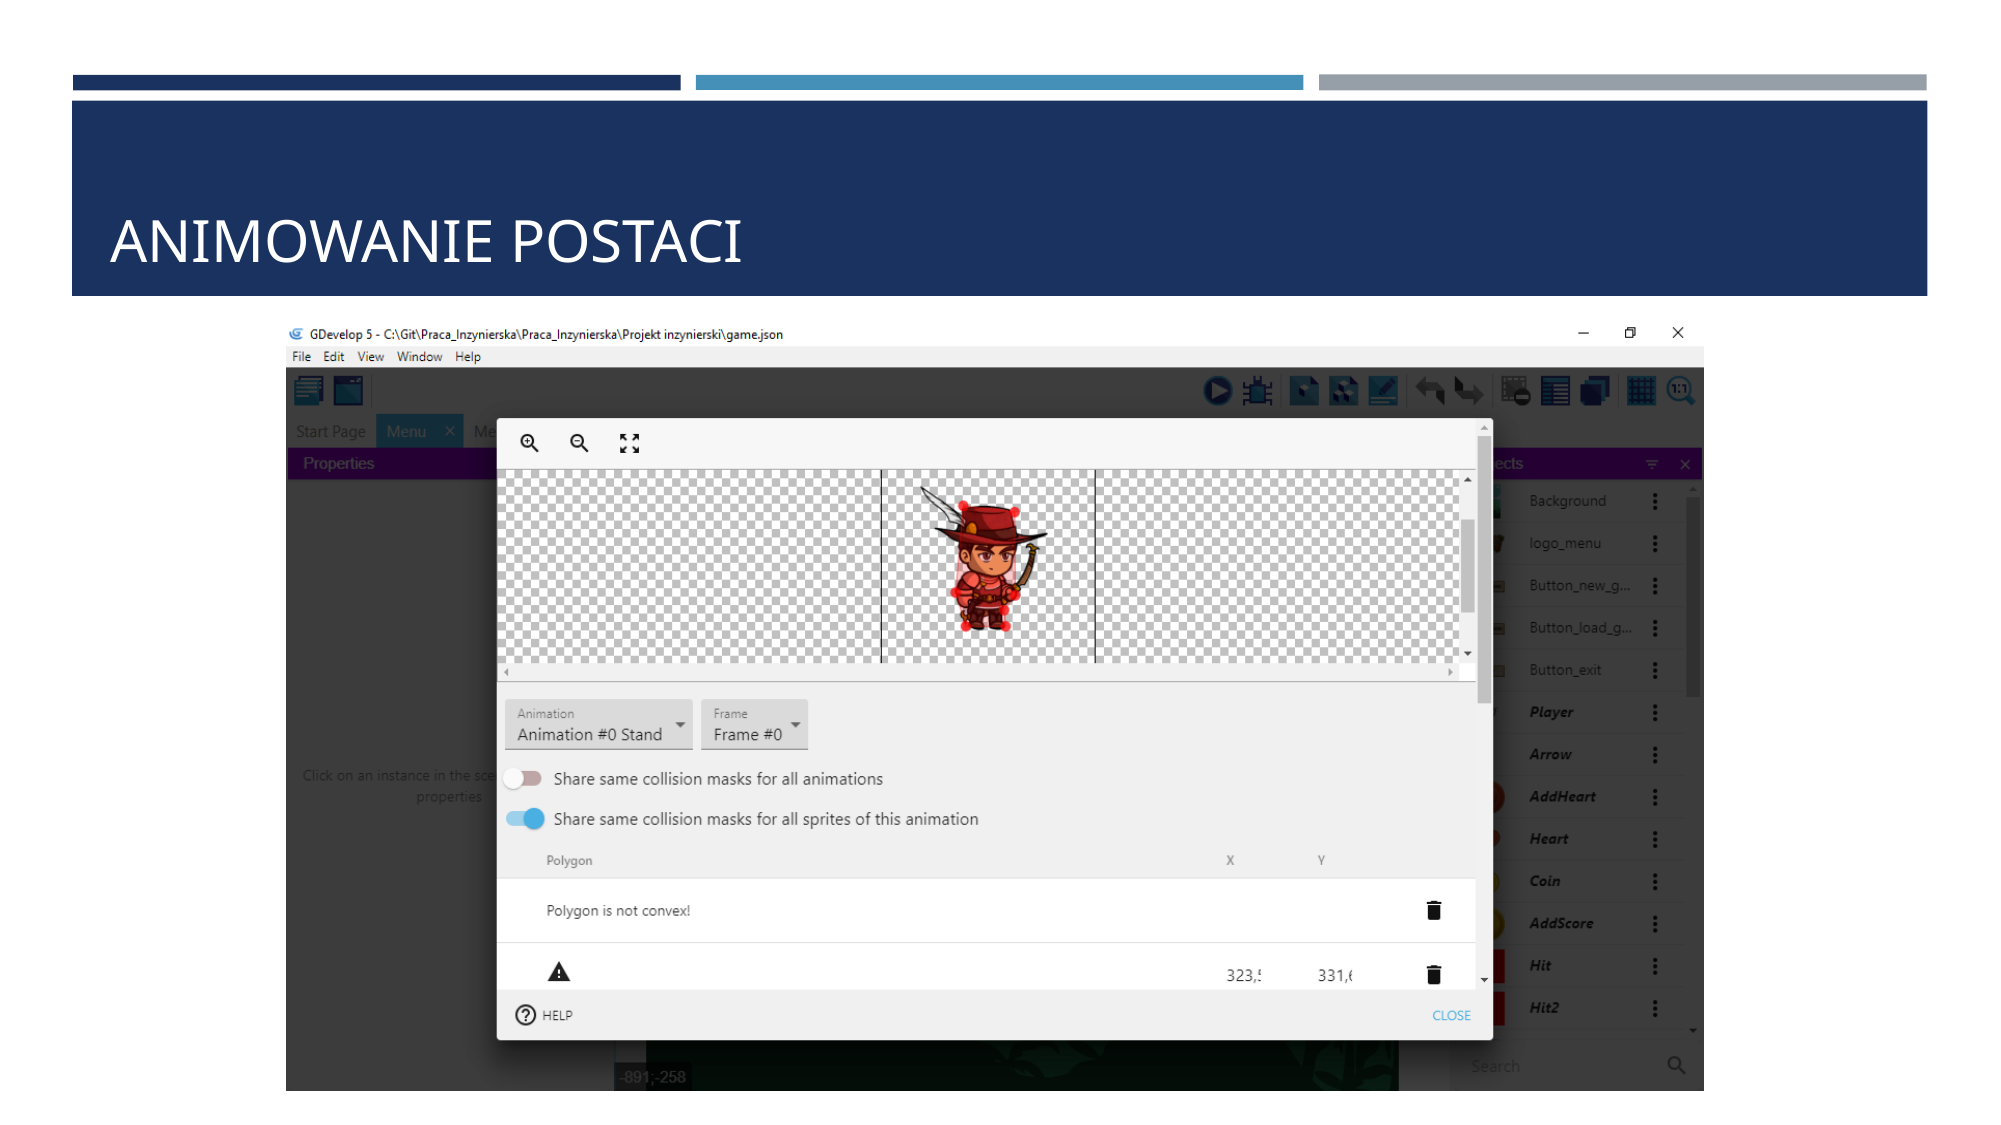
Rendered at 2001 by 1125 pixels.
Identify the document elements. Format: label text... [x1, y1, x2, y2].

picture [286, 322, 1704, 1091]
title ANIMOWANIE POSTACI [95, 115, 1905, 282]
